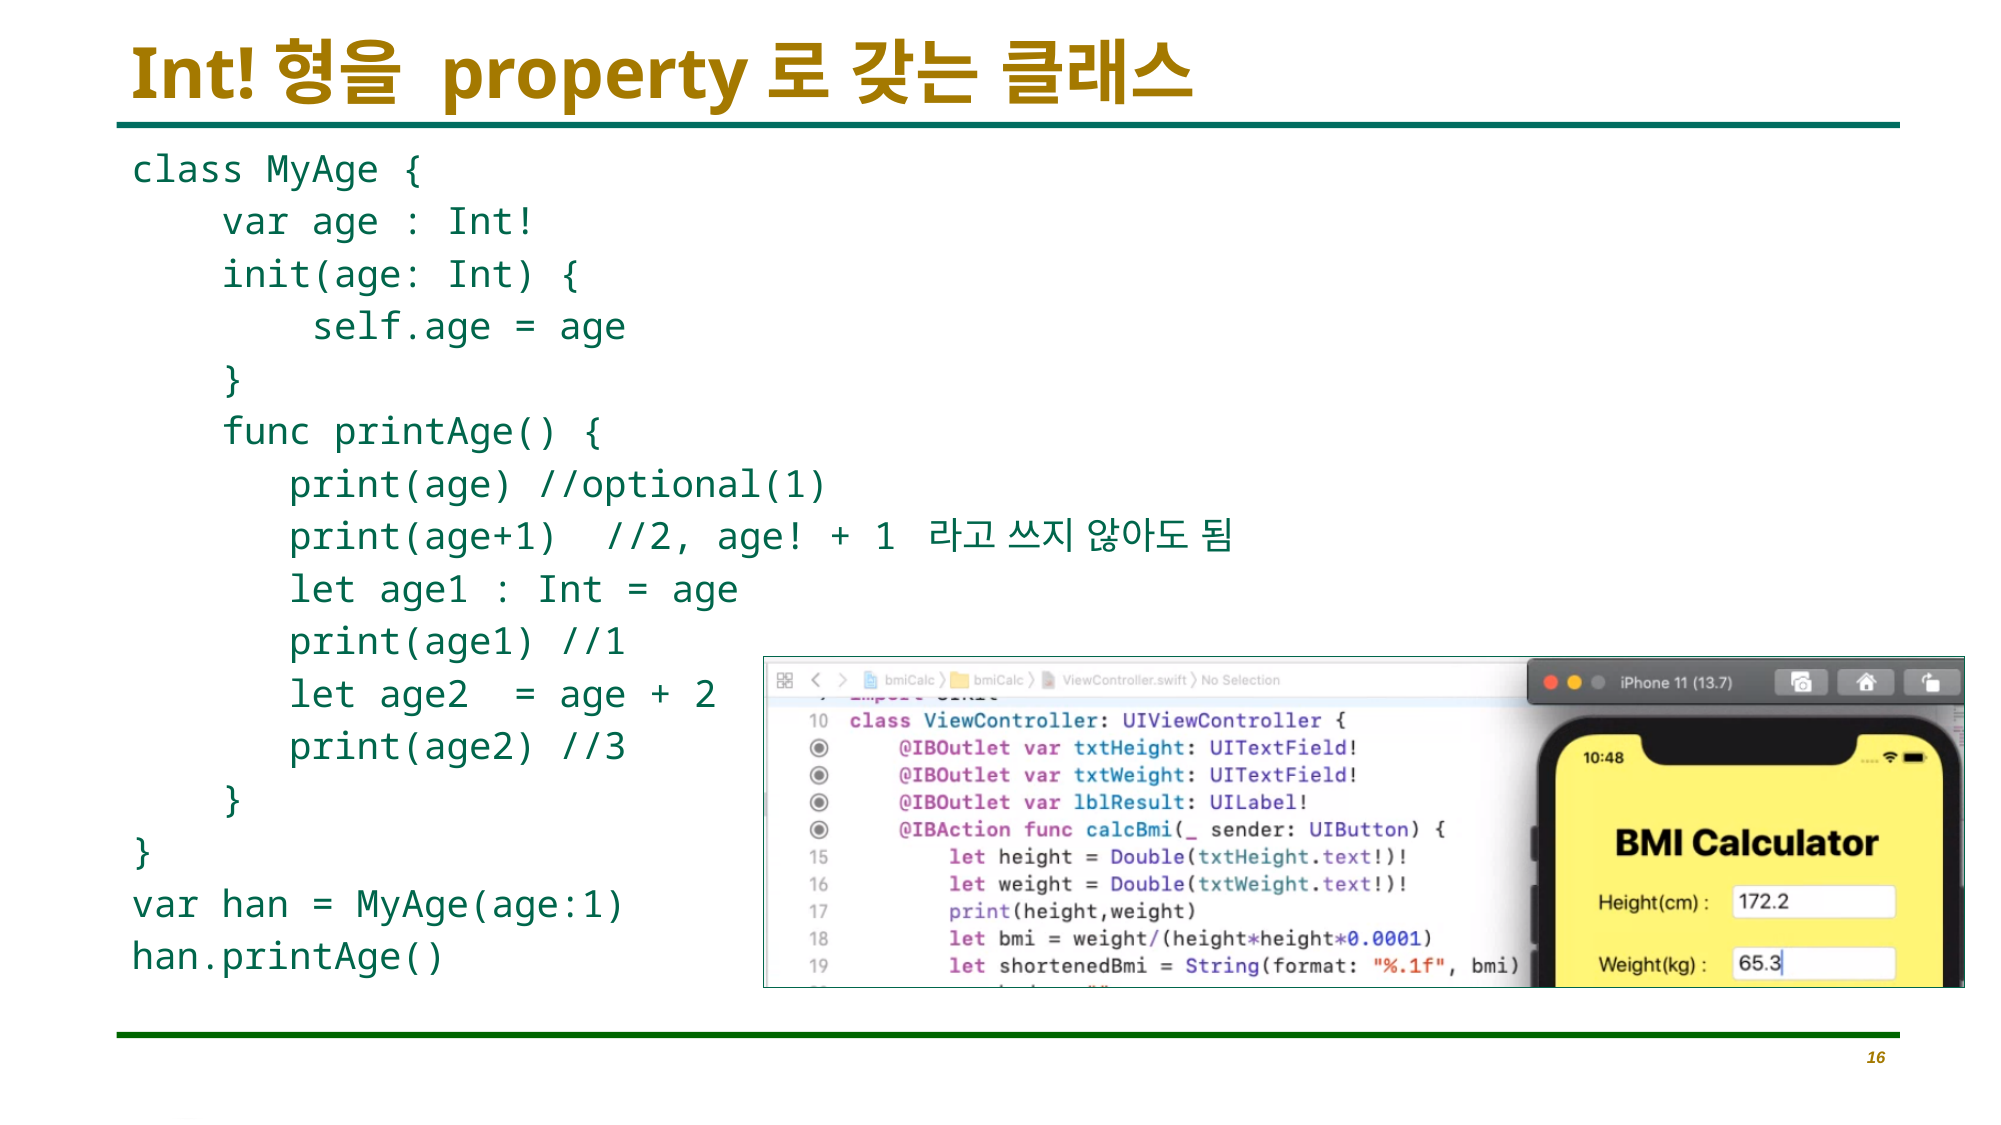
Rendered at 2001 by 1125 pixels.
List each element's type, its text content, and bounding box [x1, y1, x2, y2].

list class MyAge { var age : Int! init(age: Int) { self.age = age } func printAge() { print(age) //optional(1) print(age+1) //2, age! + 1 라고 쓰지 않아도 됨 let age1 : Int = age print(age1) //1 let age2 = age + 2 print(age2) //3 } } var han = MyAge(age:1) han.printAge() [116, 137, 1900, 1025]
picture [763, 656, 1965, 988]
title Int!형을 property로 갖는 클래스 [116, 24, 1900, 113]
